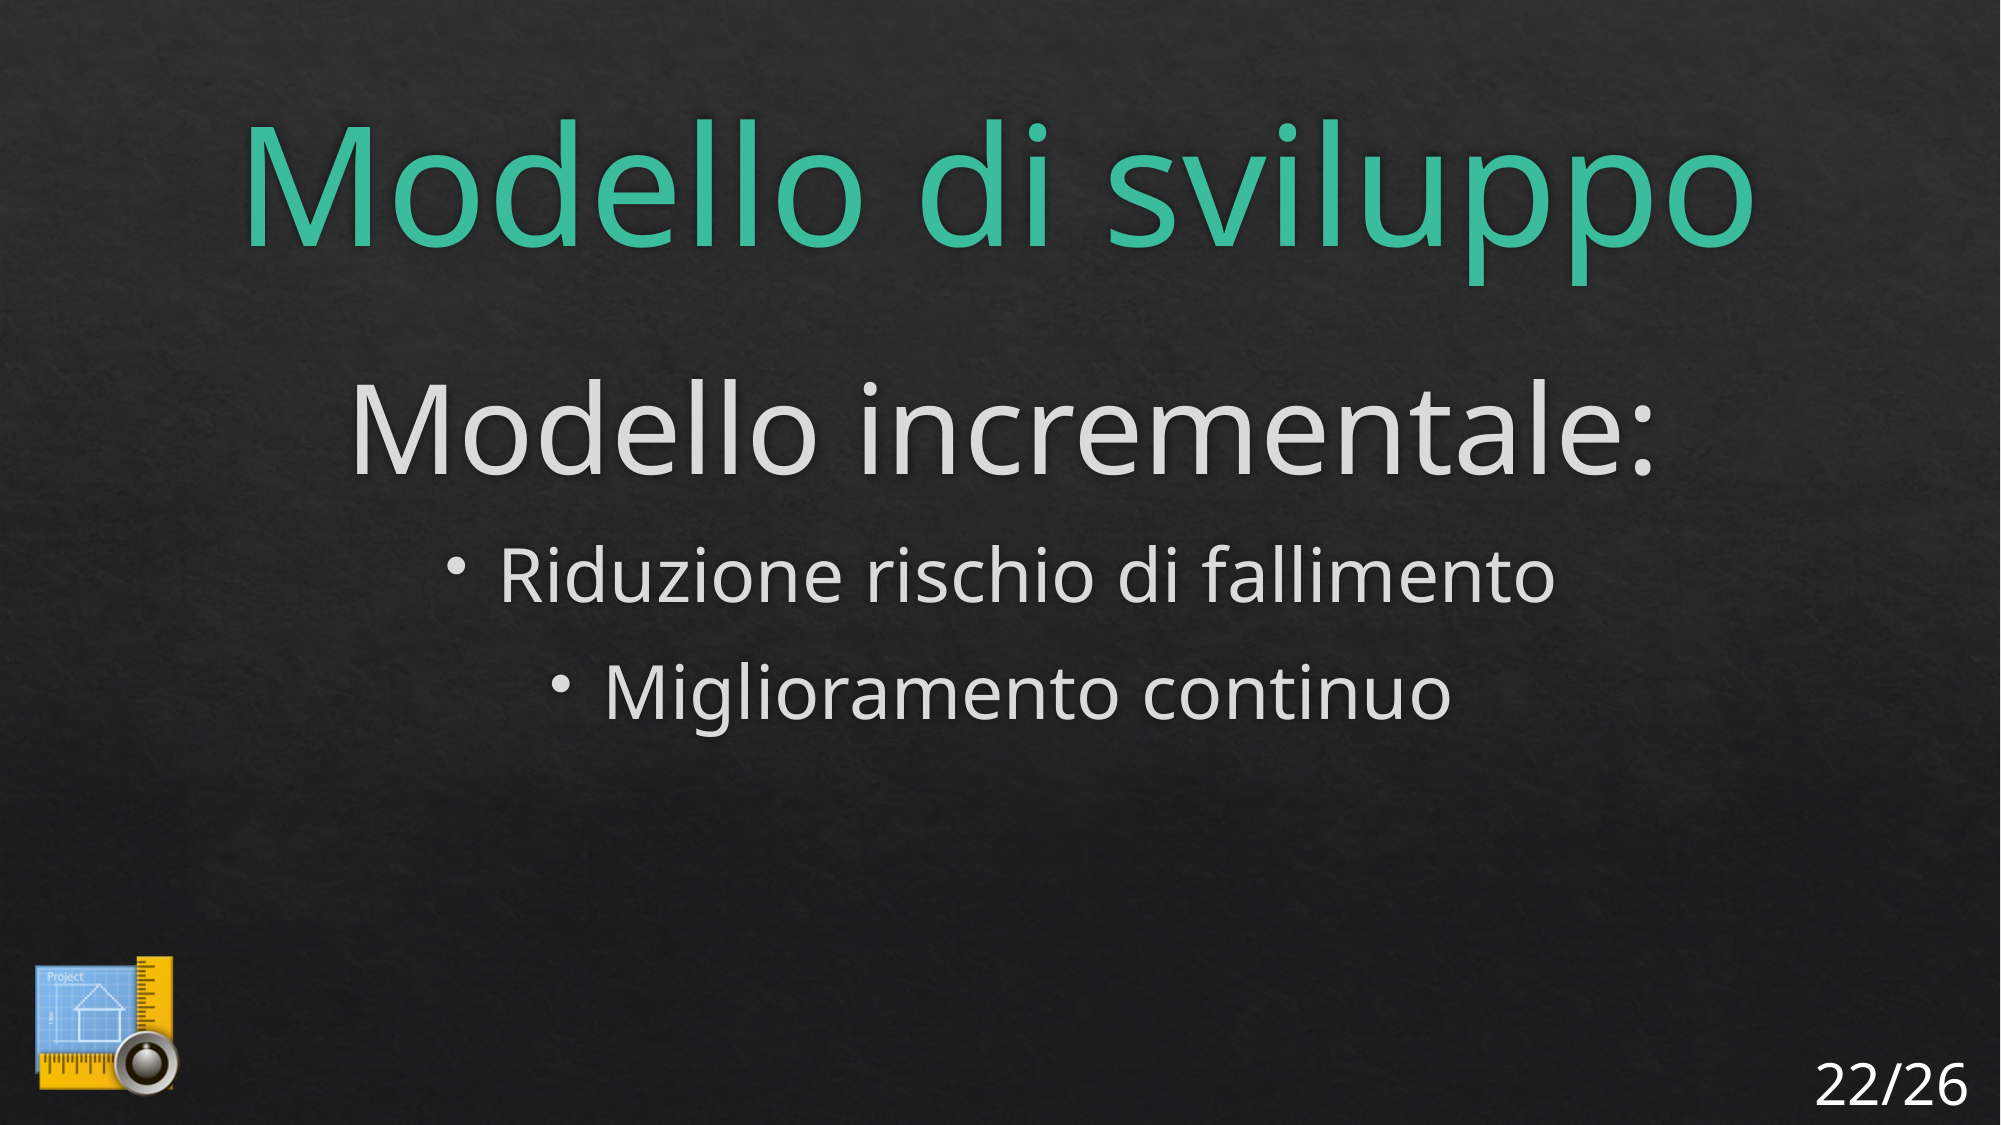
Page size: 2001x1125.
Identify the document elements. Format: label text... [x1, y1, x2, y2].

title Modello di sviluppo [149, 99, 1849, 260]
picture [35, 954, 180, 1099]
list Modello incrementale: Riduzione rischio di fallimento Miglioramento continuo [0, 342, 2000, 1125]
